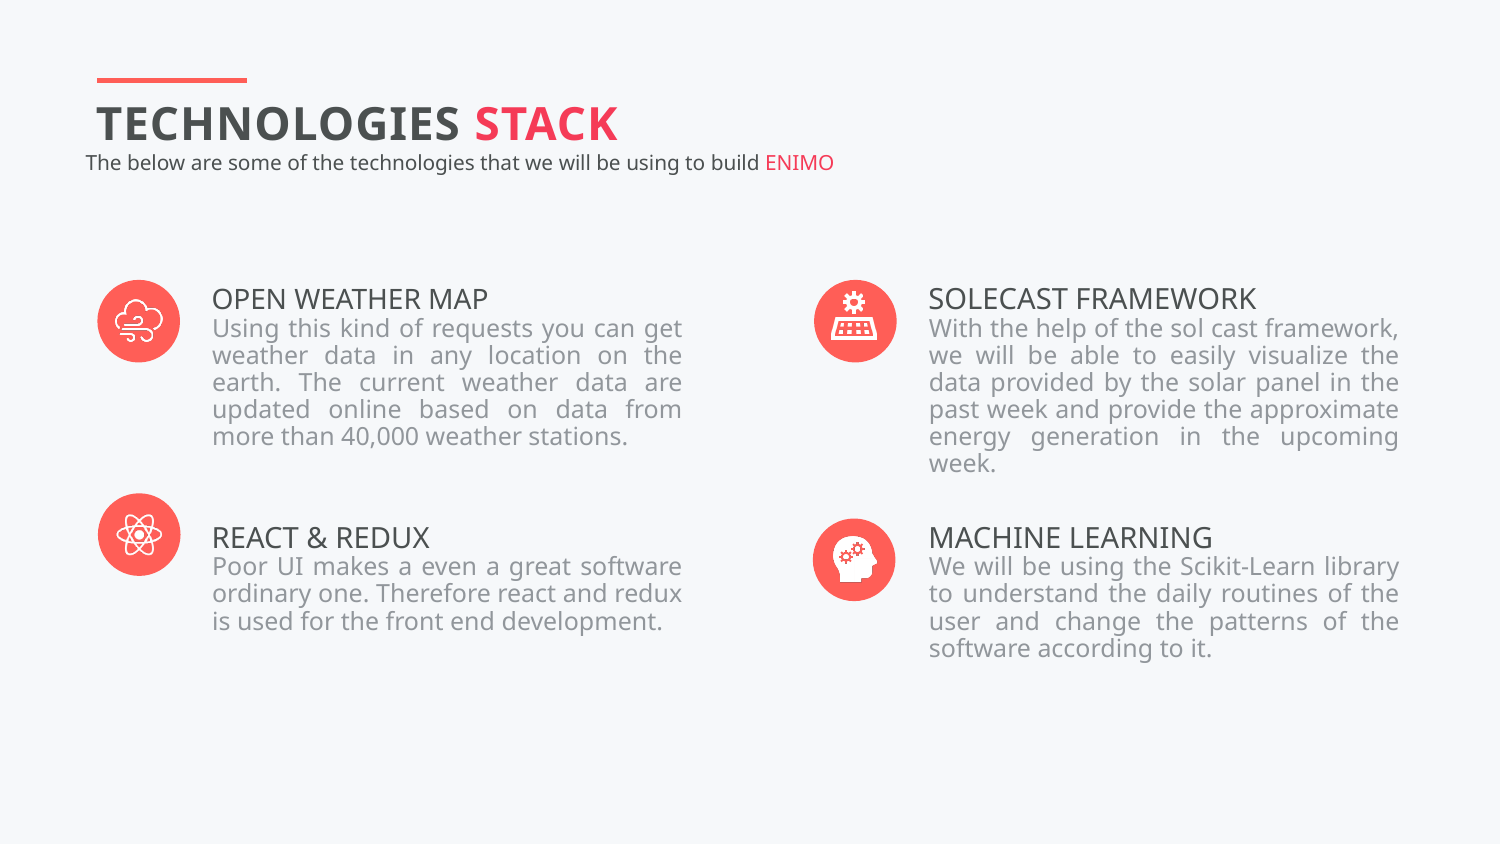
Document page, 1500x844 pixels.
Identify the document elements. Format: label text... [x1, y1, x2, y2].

text_box [96, 278, 182, 364]
text_box [96, 492, 182, 577]
picture [823, 285, 884, 345]
text_box [811, 517, 897, 603]
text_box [211, 518, 684, 636]
picture [110, 292, 167, 350]
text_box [211, 279, 684, 452]
list TECHNOLOGIES STACK [95, 94, 1401, 149]
list The below are some of the technologies that we will be using to build ENIMO [85, 149, 1459, 178]
text_box [813, 290, 898, 364]
picture [830, 534, 879, 583]
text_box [928, 518, 1401, 663]
picture [114, 510, 164, 559]
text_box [928, 279, 1401, 452]
text_box [833, 278, 878, 285]
